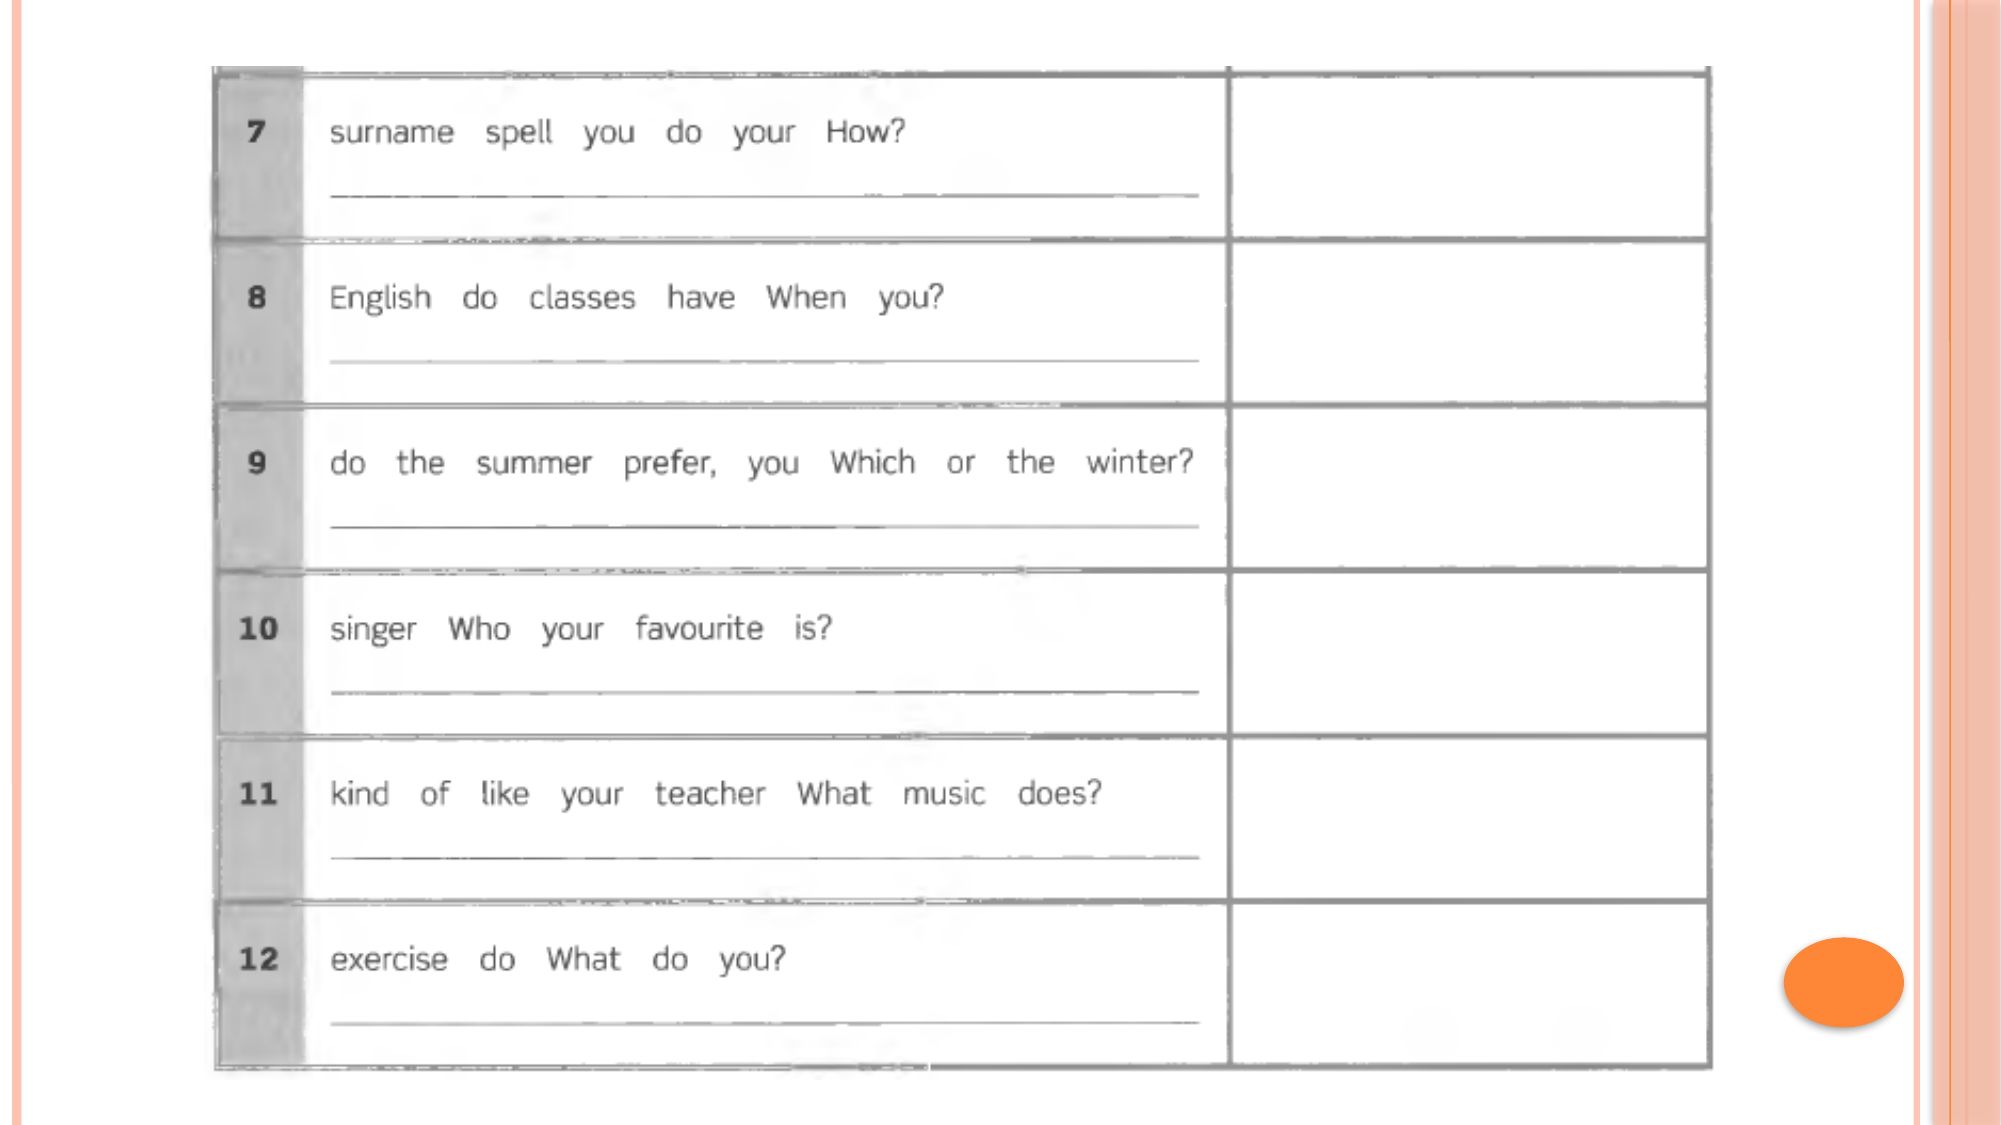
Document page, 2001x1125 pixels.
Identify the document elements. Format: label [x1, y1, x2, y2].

list [203, 66, 1723, 1080]
